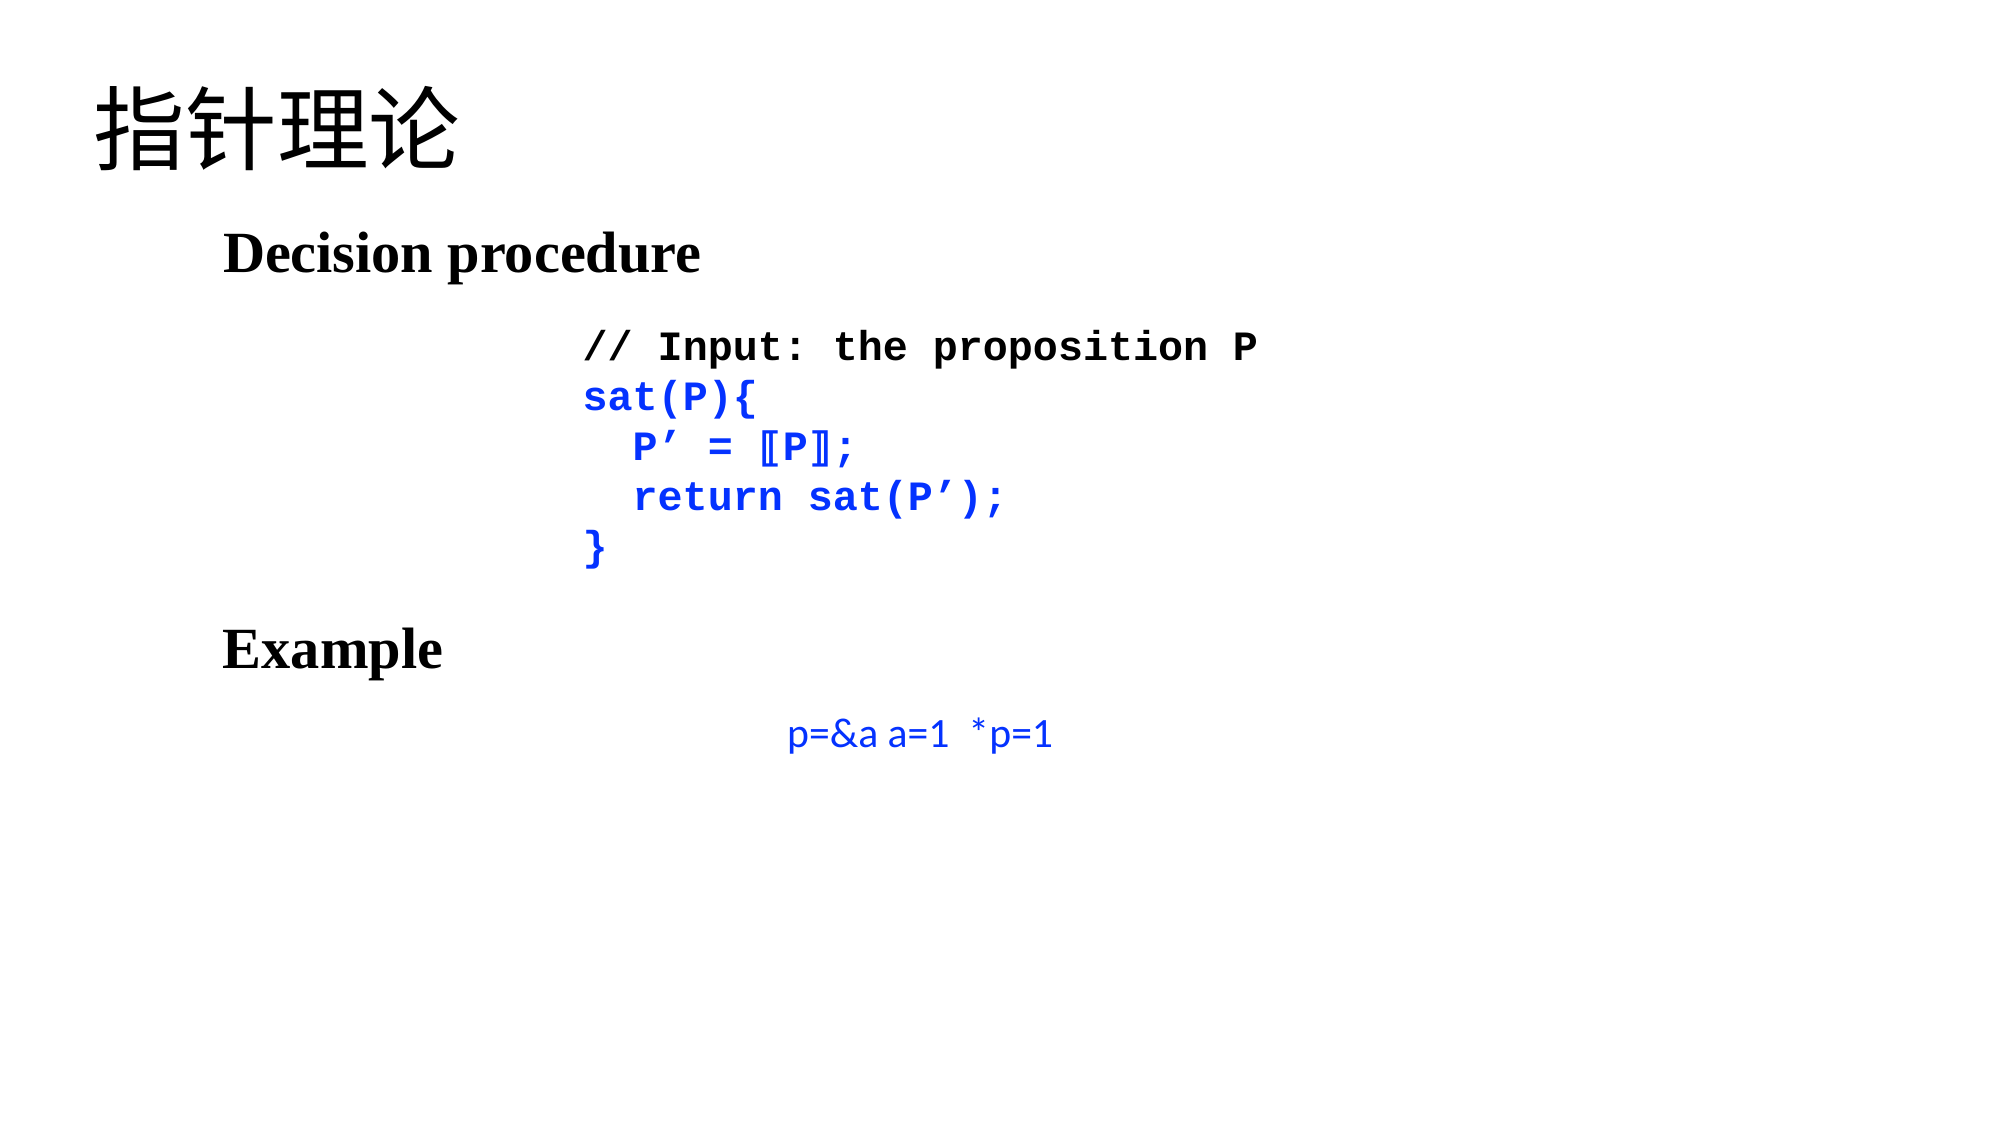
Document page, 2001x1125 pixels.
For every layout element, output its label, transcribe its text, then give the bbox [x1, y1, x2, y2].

text_box Decision procedure [208, 206, 717, 292]
title 指针理论 [78, 25, 1804, 243]
text_box Example [208, 603, 459, 688]
text_box // Input: the proposition P sat(P){ P’ = ⟦P⟧; return sat(P’); } [567, 311, 1315, 577]
